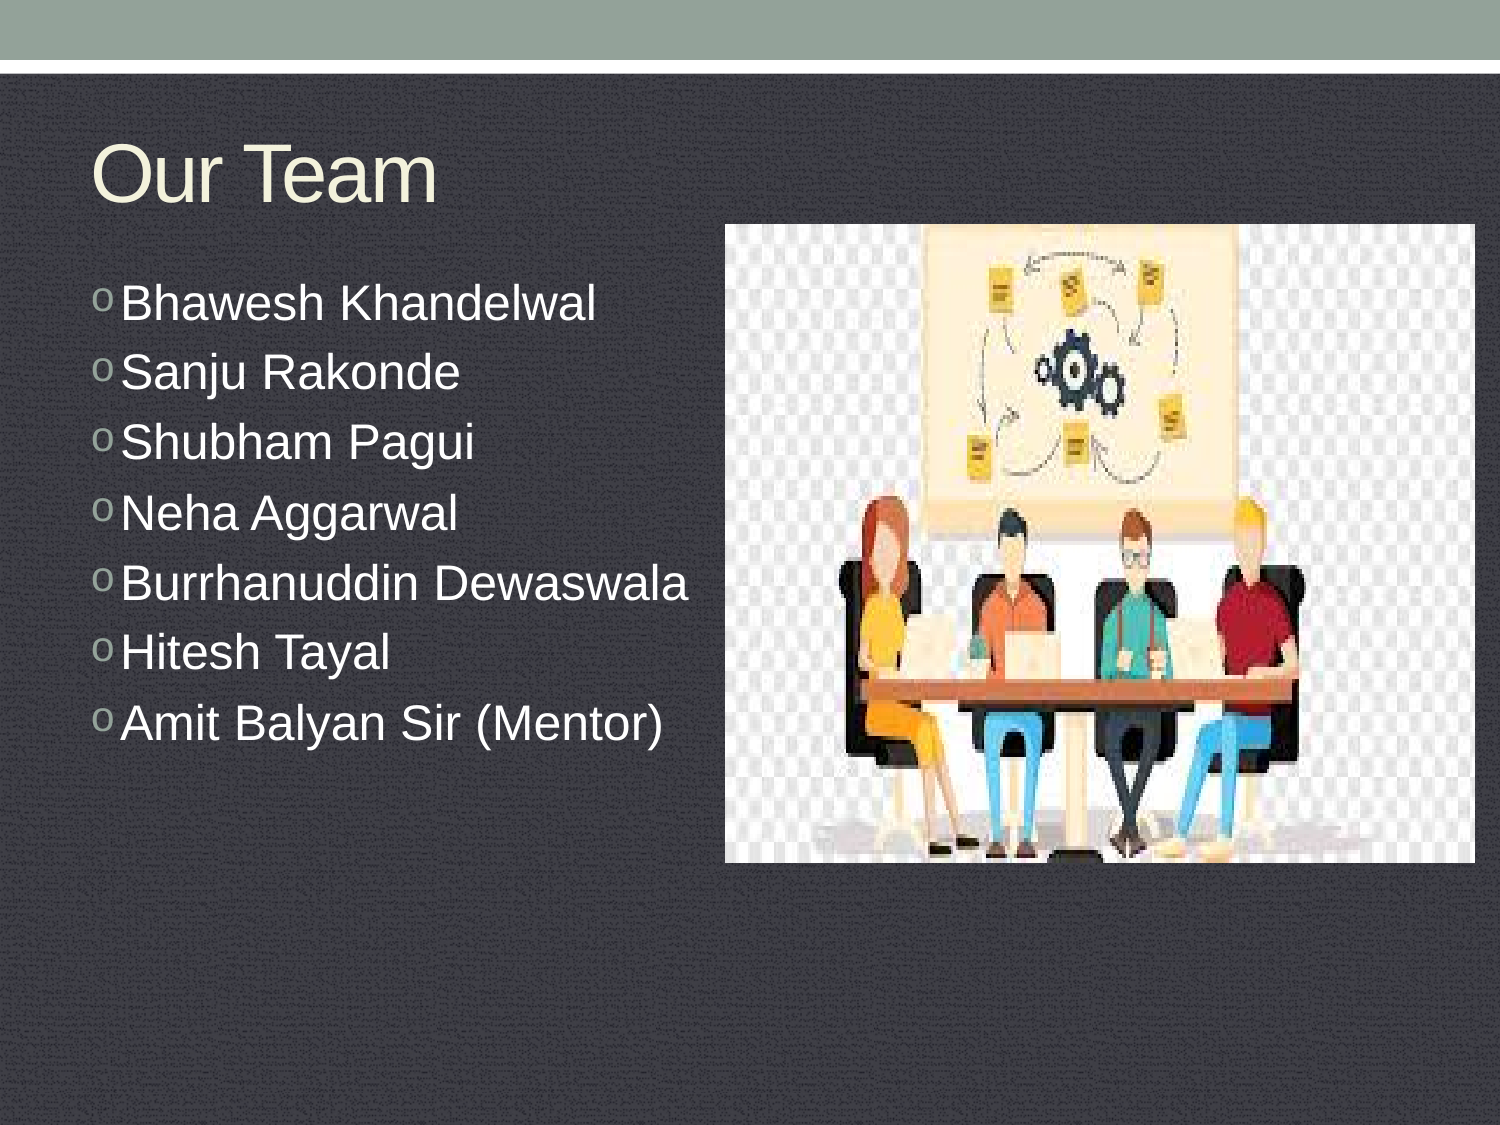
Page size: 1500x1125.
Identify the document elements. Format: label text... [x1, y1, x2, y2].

title Our Team [75, 87, 1425, 250]
list Bhawesh Khandelwal Sanju Rakonde Shubham Pagui Neha Aggarwal Burrhanuddin Dewaswala Hitesh Tayal Amit Balyan Sir (Mentor) [75, 262, 1425, 1063]
picture [724, 224, 1476, 863]
